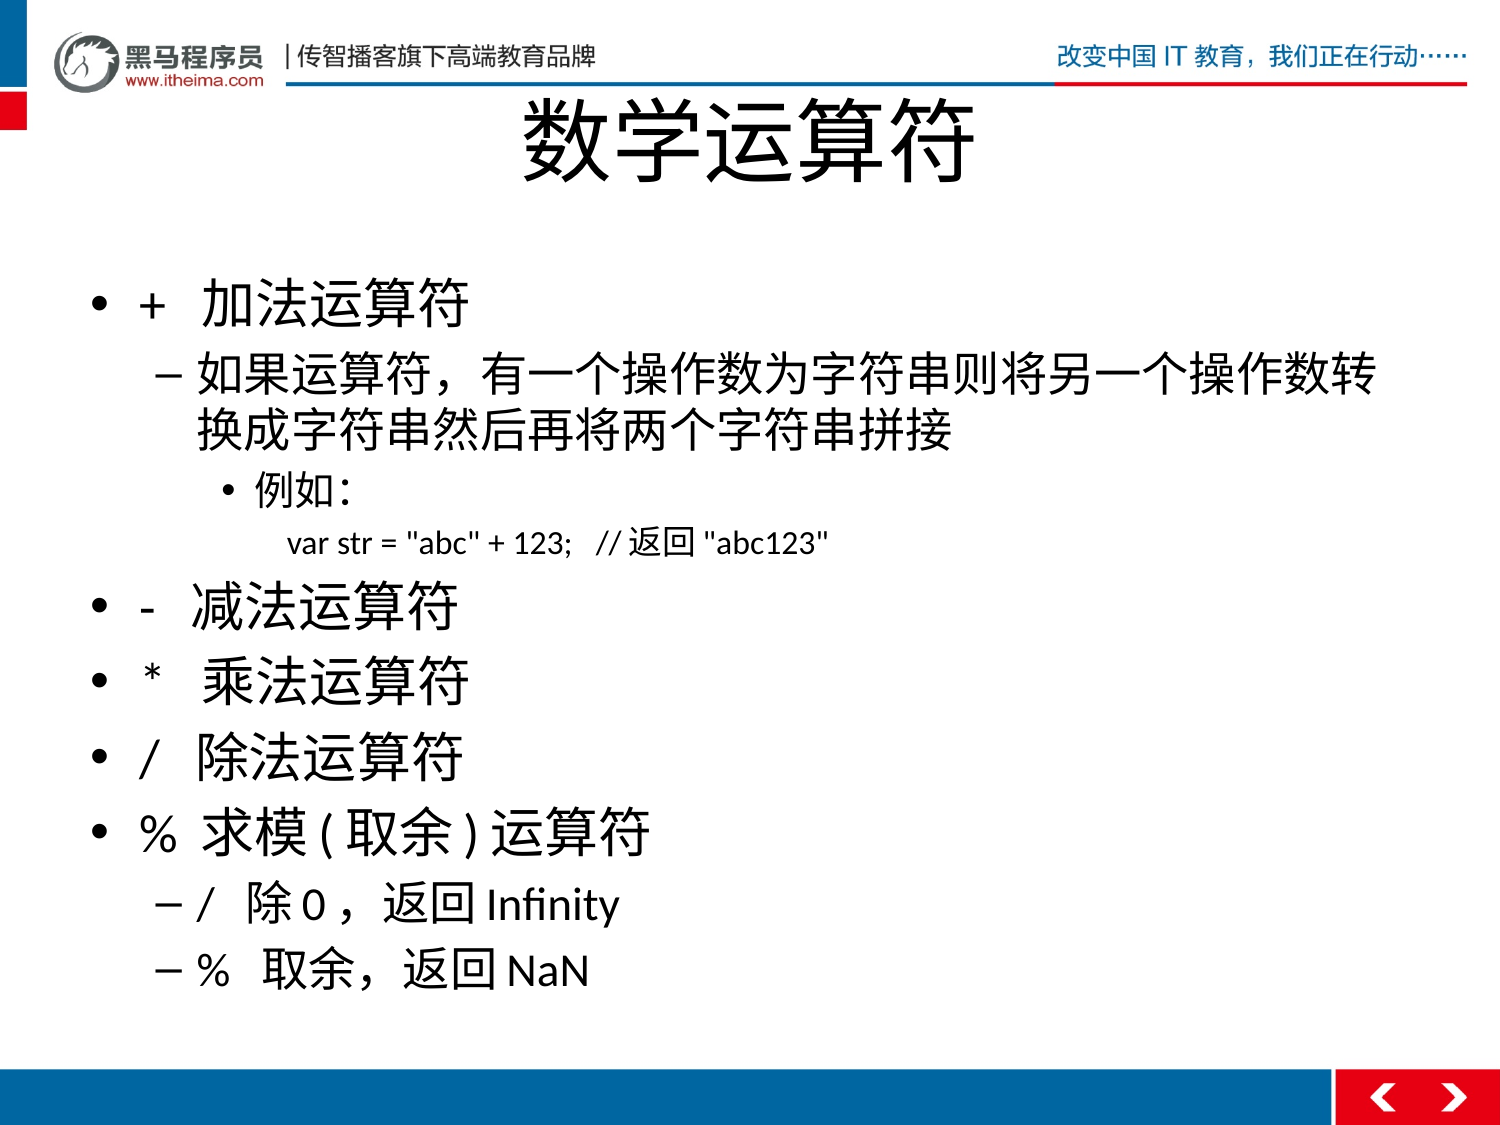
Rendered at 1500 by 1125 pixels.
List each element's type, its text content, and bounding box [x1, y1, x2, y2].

list + 加法运算符 如果运算符，有一个操作数为字符串则将另一个操作数转换成字符串然后再将两个字符串拼接 例如： var str = "abc" + 123; //返回"abc123" - 减法运算符 * 乘法运算符 / 除法运算符 % 求模(取余)运算符 / 除0，返回Infinity % 取余，返回NaN [75, 262, 1425, 1005]
picture [0, 0, 1500, 1125]
title 数学运算符 [75, 45, 1425, 233]
